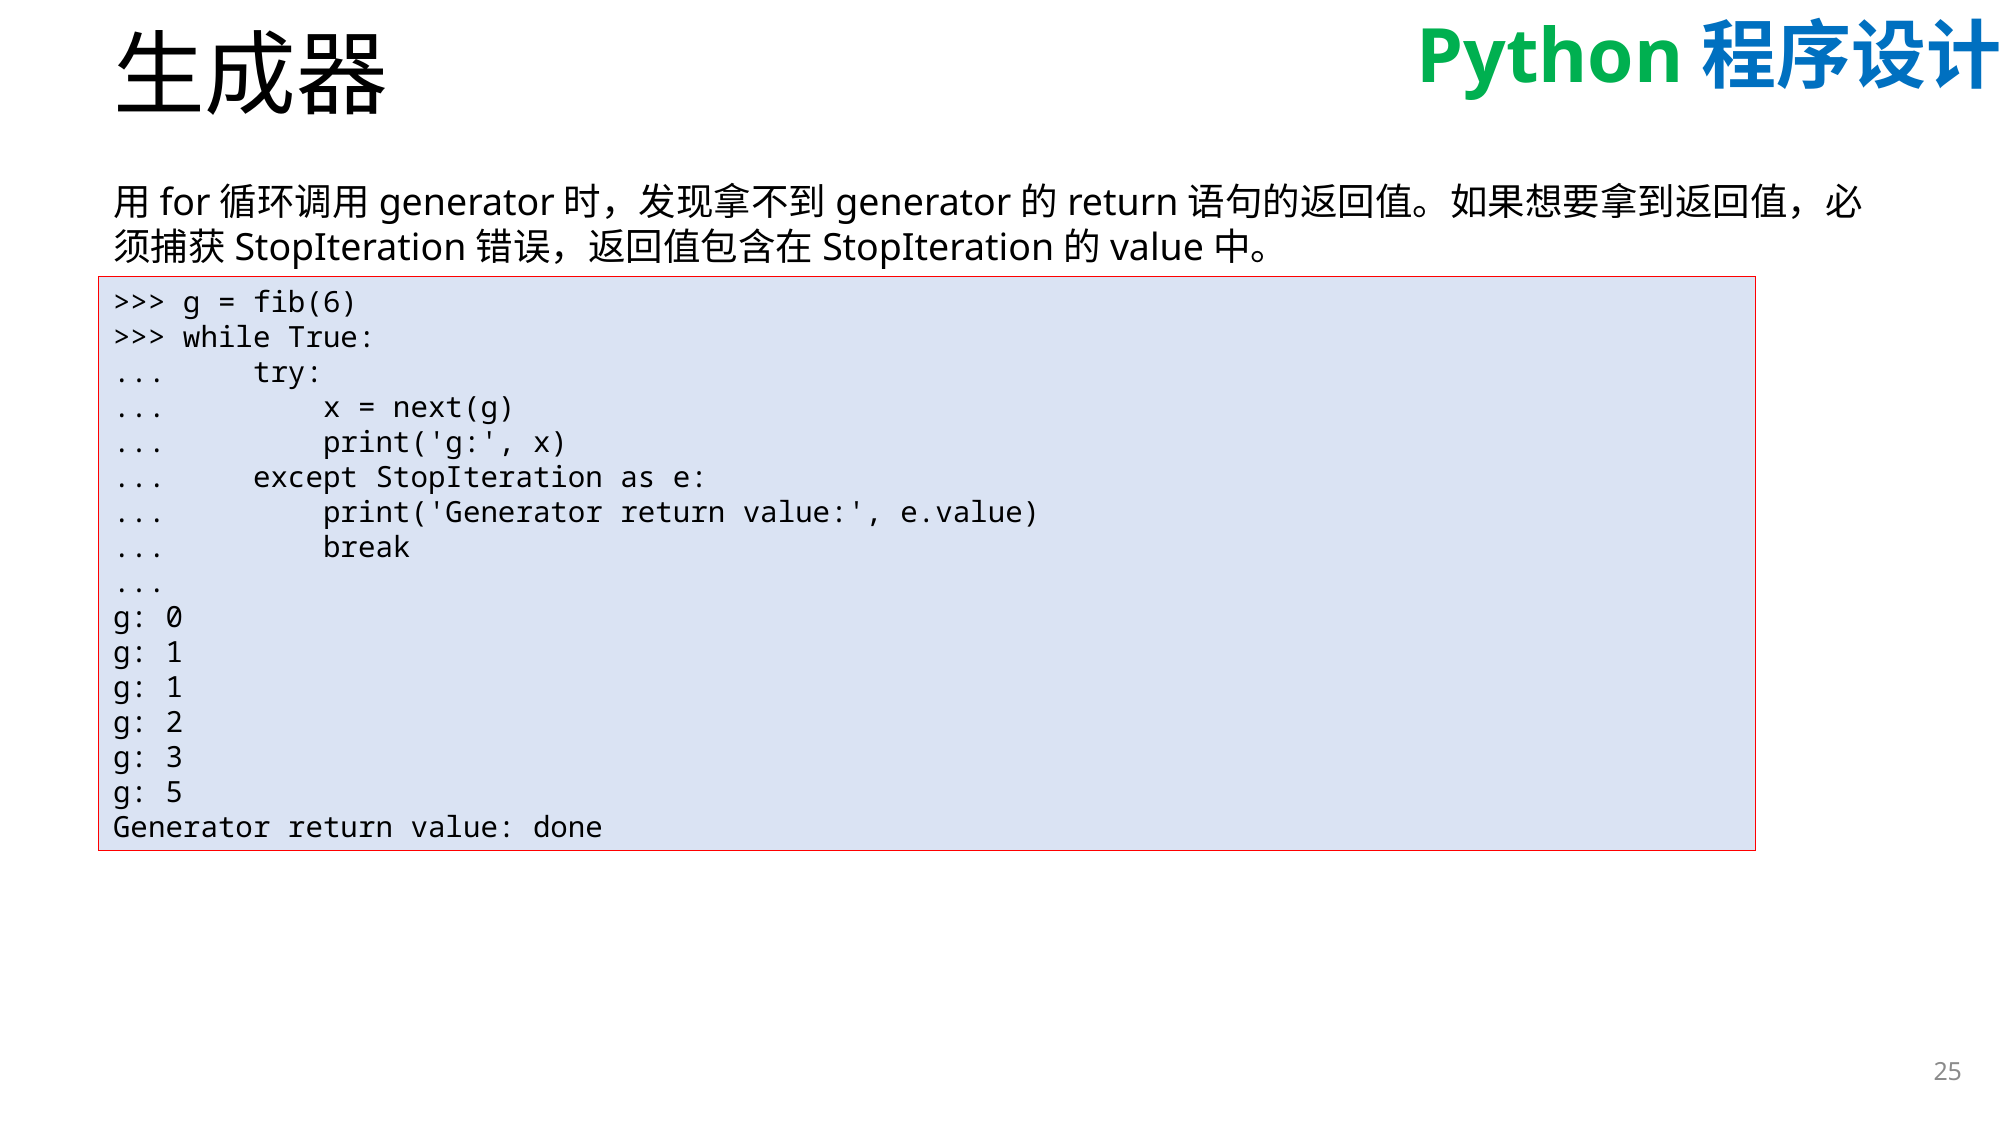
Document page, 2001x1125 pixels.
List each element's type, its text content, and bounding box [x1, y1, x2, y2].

text_box >>> g = fib(6) >>> while True: ... try: ... x = next(g) ... print('g:', x) ... except StopIteration as e: ... print('Generator return value:', e.value) ... break ... g: 0 g: 1 g: 1 g: 2 g: 3 g: 5 Generator return value: done [98, 276, 1756, 851]
text_box 用for循环调用generator时，发现拿不到generator的return语句的返回值。如果想要拿到返回值，必须捕获StopIteration错误，返回值包含在StopIteration的value中。 [98, 170, 1914, 275]
slide_number 25 [1527, 1042, 1978, 1103]
title 生成器 [98, 0, 1824, 157]
